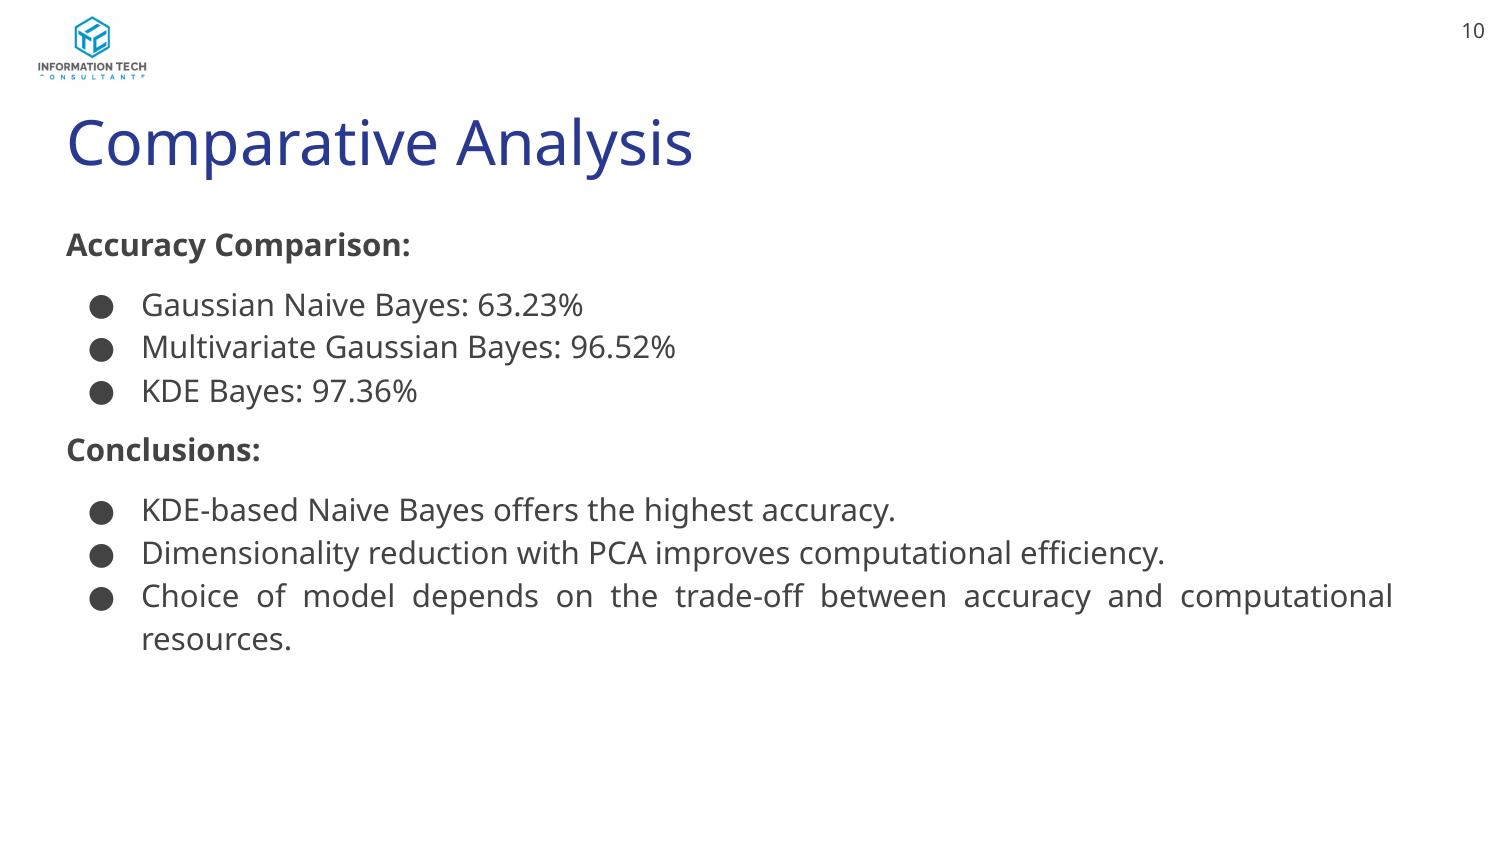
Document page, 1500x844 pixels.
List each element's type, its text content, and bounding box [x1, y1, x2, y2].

slide_number ‹#› [1410, 0, 1500, 65]
picture [20, 13, 167, 87]
list Accuracy Comparison: Gaussian Naive Bayes: 63.23% Multivariate Gaussian Bayes: 96.52% KDE Bayes: 97.36% Conclusions: KDE-based Naive Bayes offers the highest accuracy. Dimensionality reduction with PCA improves computational efficiency. Choice of model depends on the trade-off between accuracy and computational resources. [51, 204, 1410, 844]
title Comparative Analysis [51, 87, 1449, 188]
